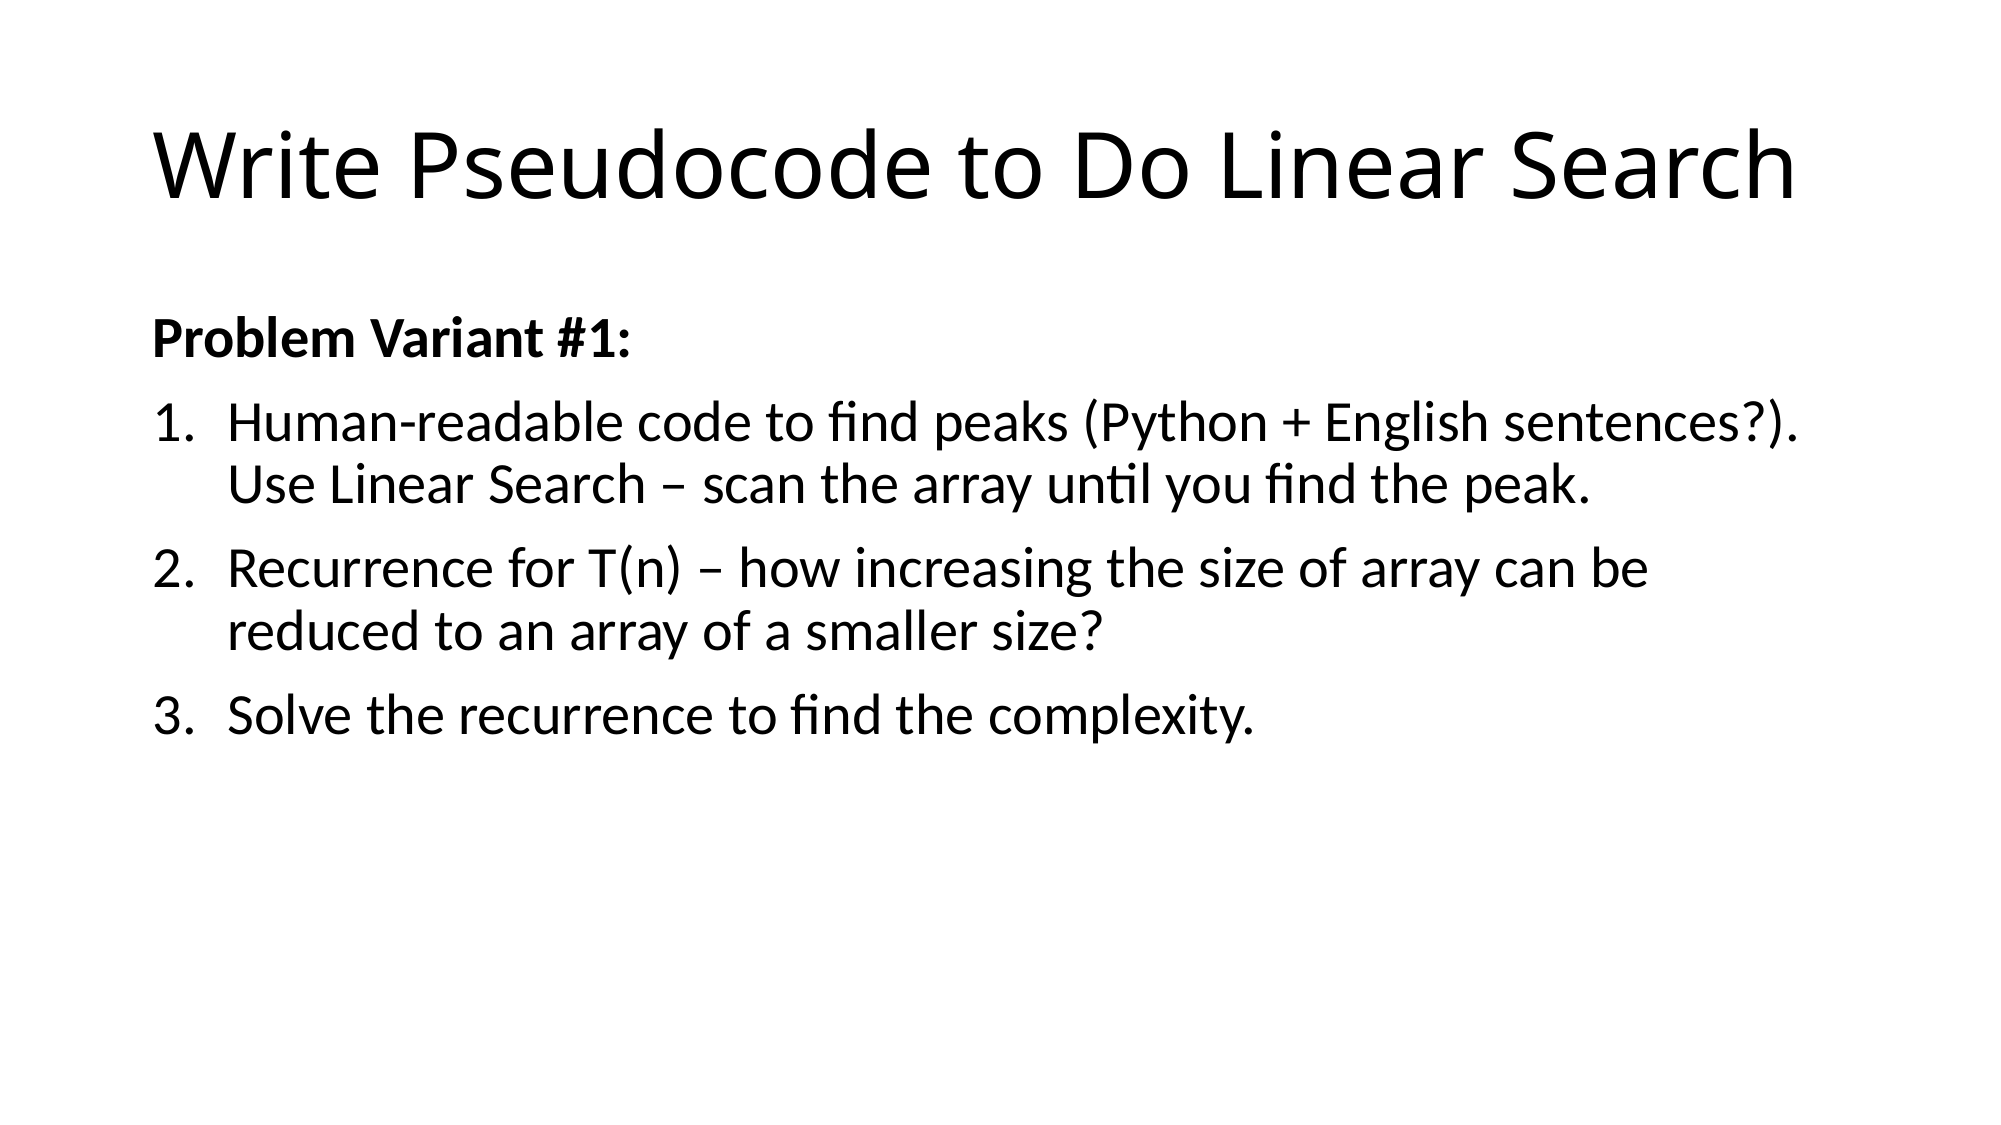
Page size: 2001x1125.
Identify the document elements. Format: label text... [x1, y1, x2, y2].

list Problem Variant #1: Human-readable code to find peaks (Python + English sentences?). Use Linear Search – scan the array until you find the peak. Recurrence for T(n) – how increasing the size of array can be reduced to an array of a smaller size? Solve the recurrence to find the complexity. [137, 299, 1863, 1014]
title Write Pseudocode to Do Linear Search [137, 59, 1863, 278]
